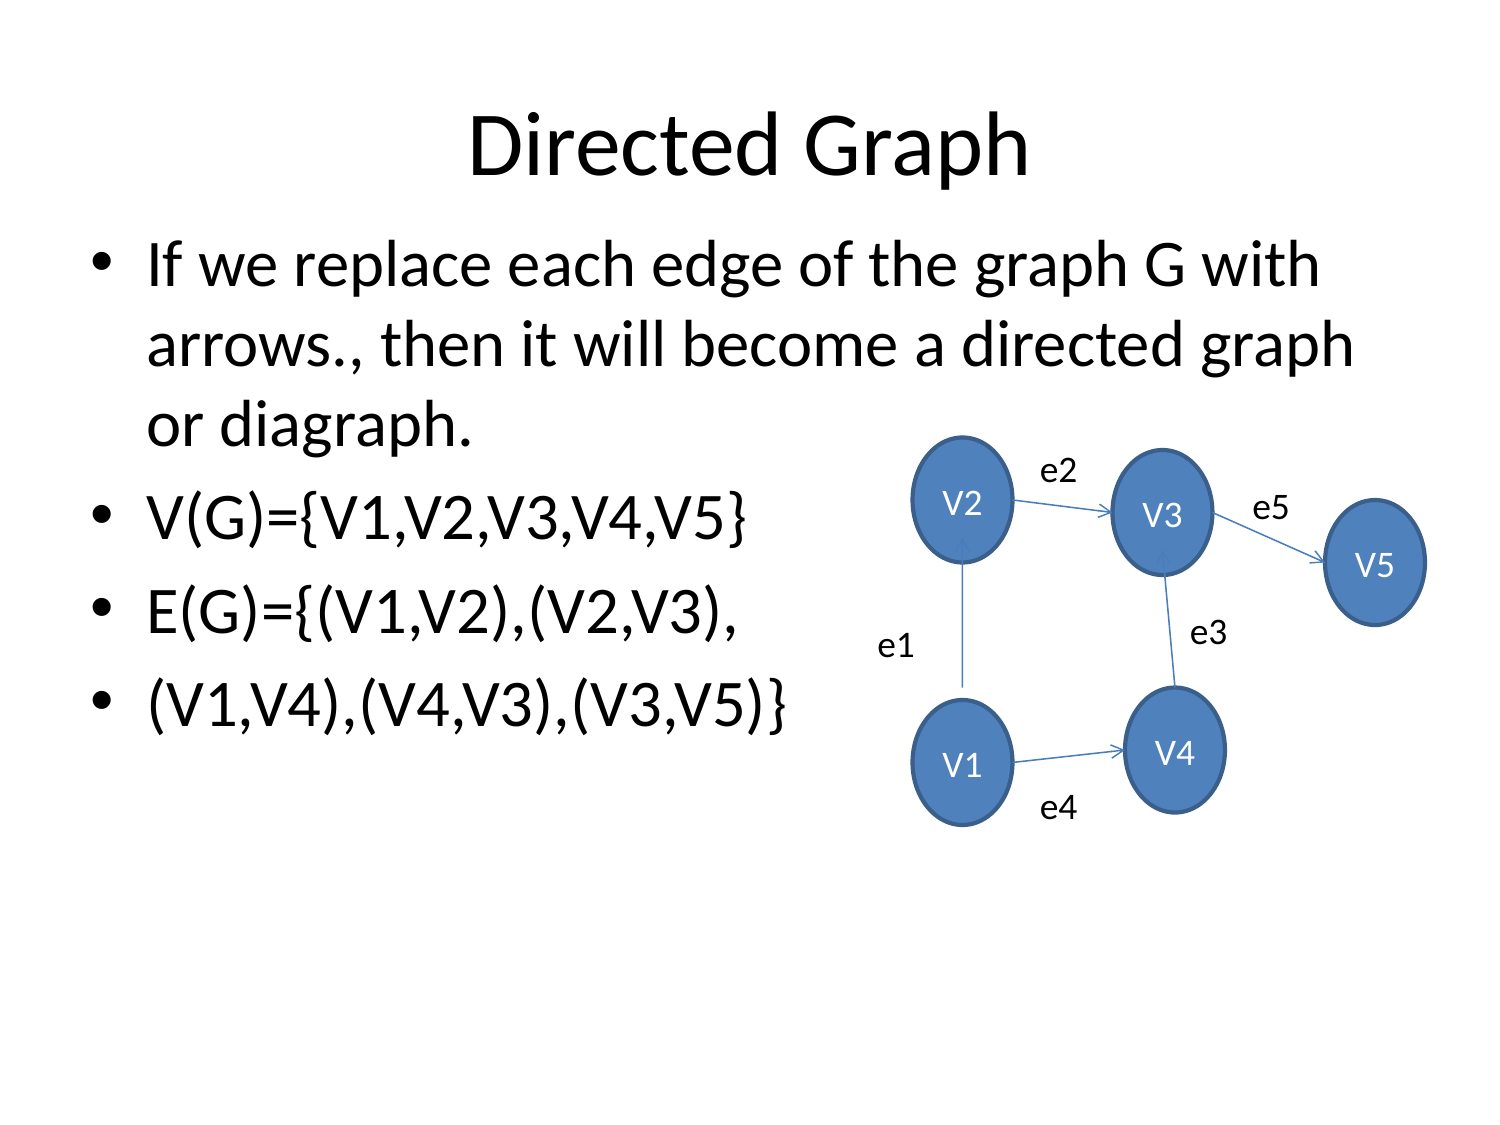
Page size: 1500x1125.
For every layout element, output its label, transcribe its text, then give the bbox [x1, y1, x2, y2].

text_box e5 [1237, 474, 1325, 511]
text_box e1 [862, 612, 950, 673]
text_box V3 [1110, 447, 1215, 578]
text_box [1012, 499, 1113, 513]
text_box e4 [1024, 774, 1113, 835]
text_box V4 [1122, 685, 1228, 815]
text_box V1 [910, 697, 1015, 828]
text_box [1012, 749, 1126, 763]
text_box e2 [1024, 437, 1113, 498]
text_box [1212, 512, 1326, 563]
text_box e3 [1174, 599, 1263, 660]
text_box V5 [1323, 497, 1428, 628]
text_box V2 [910, 435, 1015, 565]
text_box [1112, 624, 1226, 638]
title Directed Graph [75, 45, 1425, 212]
list If we replace each edge of the graph G with arrows., then it will become a directed graph or diagraph. V(G)={V1,V2,V3,V4,V5} E(G)={(V1,V2),(V2,V3), (V1,V4),(V4,V3),(V3,V5)} [75, 212, 1425, 955]
